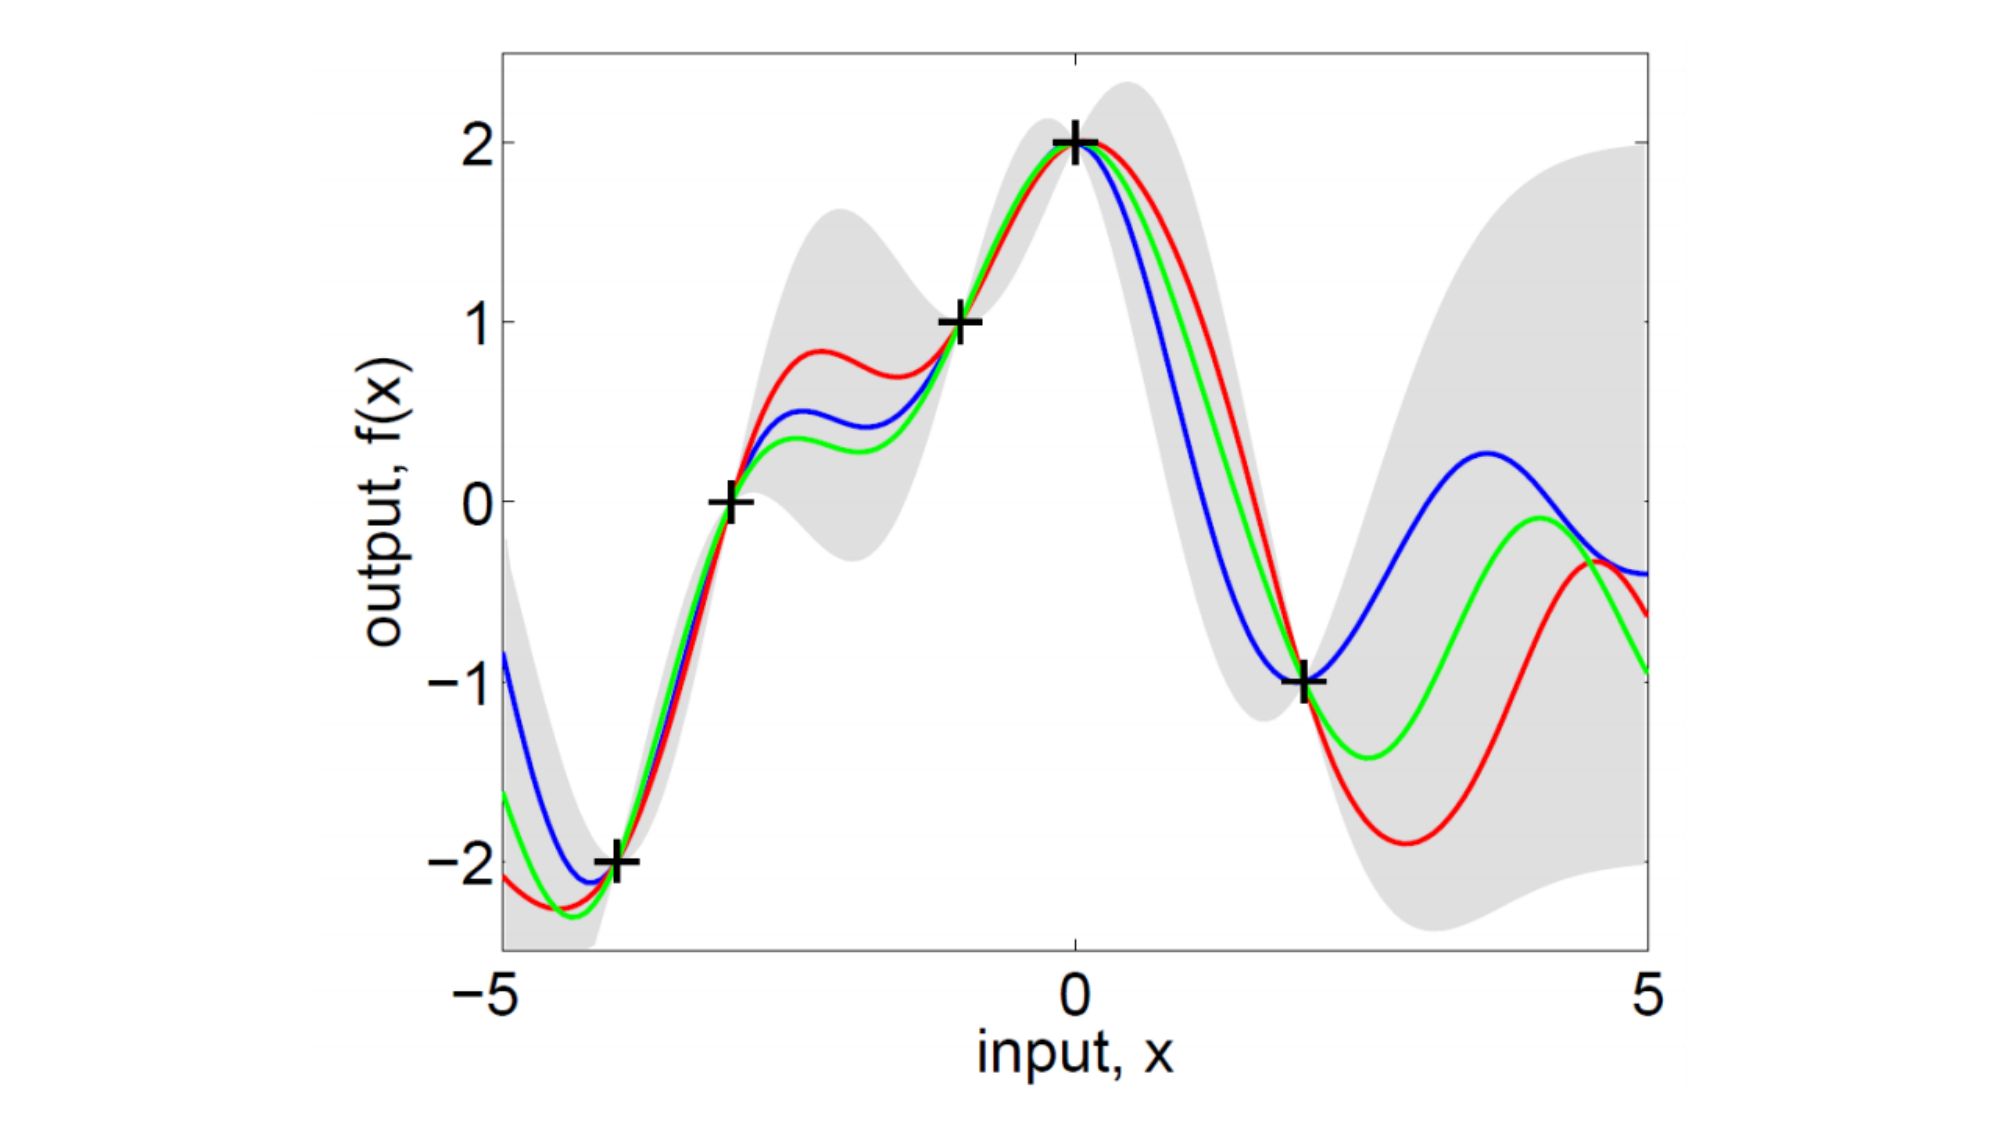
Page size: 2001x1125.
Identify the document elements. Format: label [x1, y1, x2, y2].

picture [298, 20, 1702, 1104]
